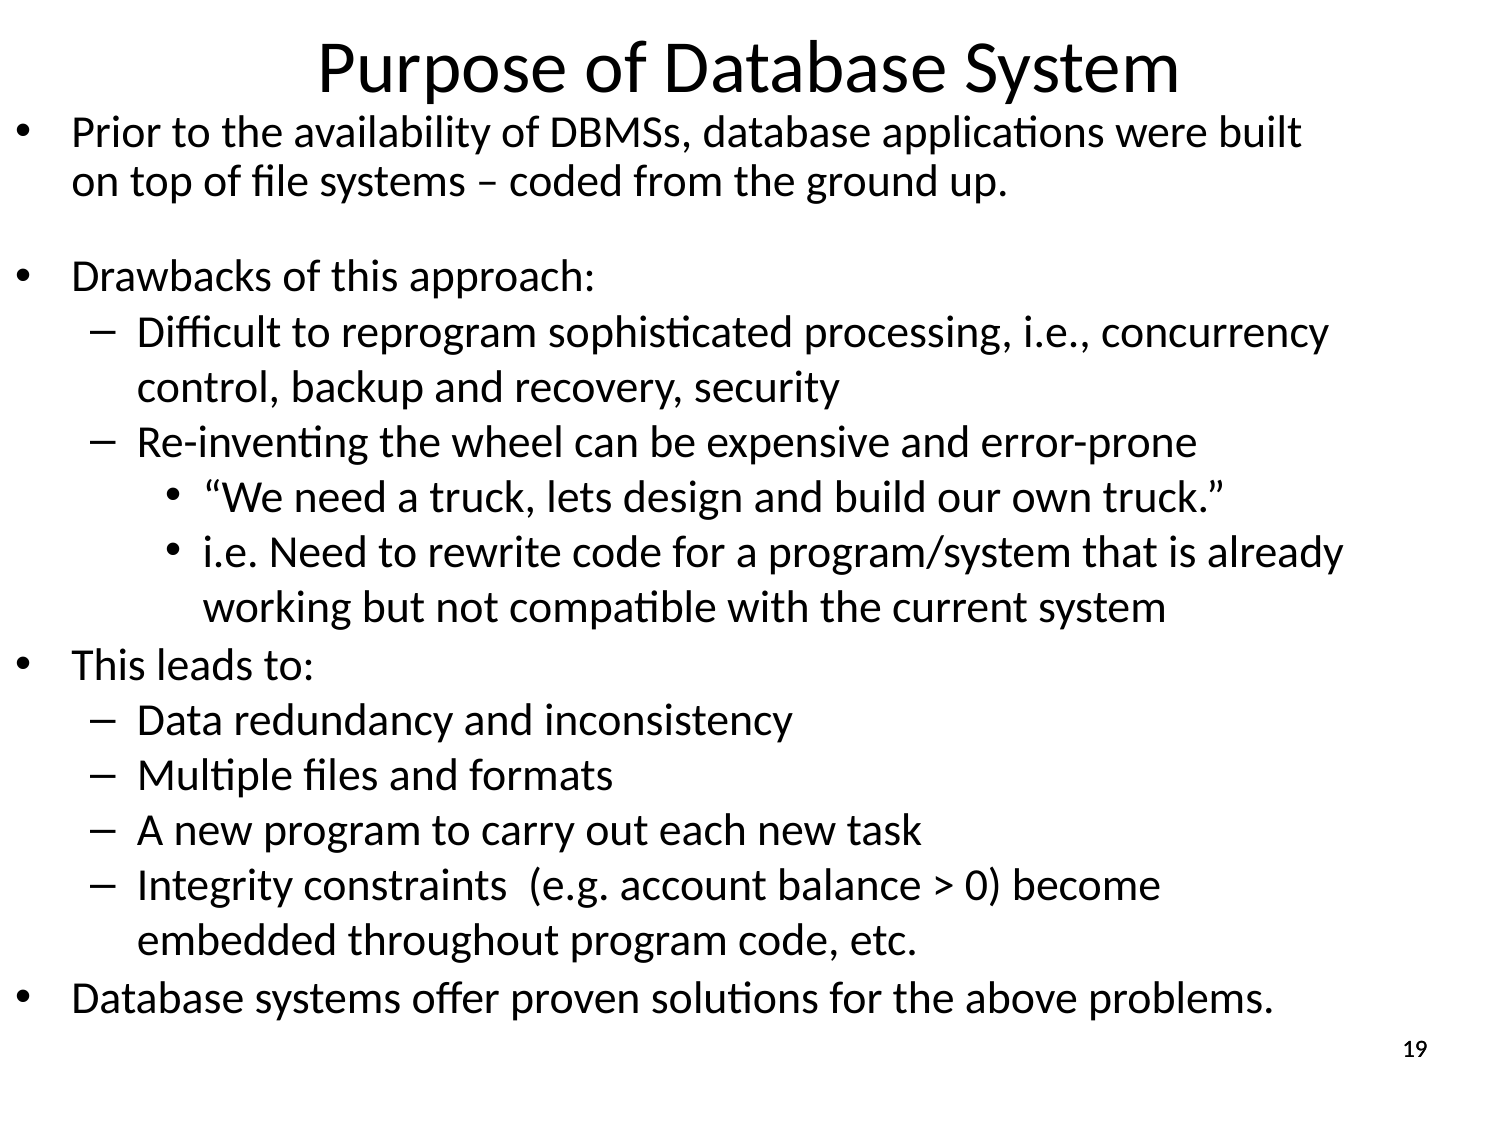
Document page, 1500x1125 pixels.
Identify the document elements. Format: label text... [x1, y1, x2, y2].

list Prior to the availability of DBMSs, database applications were built on top of file systems – coded from the ground up. Drawbacks of this approach: Difficult to reprogram sophisticated processing, i.e., concurrency control, backup and recovery, security Re-inventing the wheel can be expensive and error-prone “We need a truck, lets design and build our own truck.” i.e. Need to rewrite code for a program/system that is already working but not compatible with the current system This leads to: Data redundancy and inconsistency Multiple files and formats A new program to carry out each new task Integrity constraints (e.g. account balance > 0) become embedded throughout program code, etc. Database systems offer proven solutions for the above problems. [0, 99, 1375, 1050]
title Purpose of Database System [75, 0, 1425, 125]
